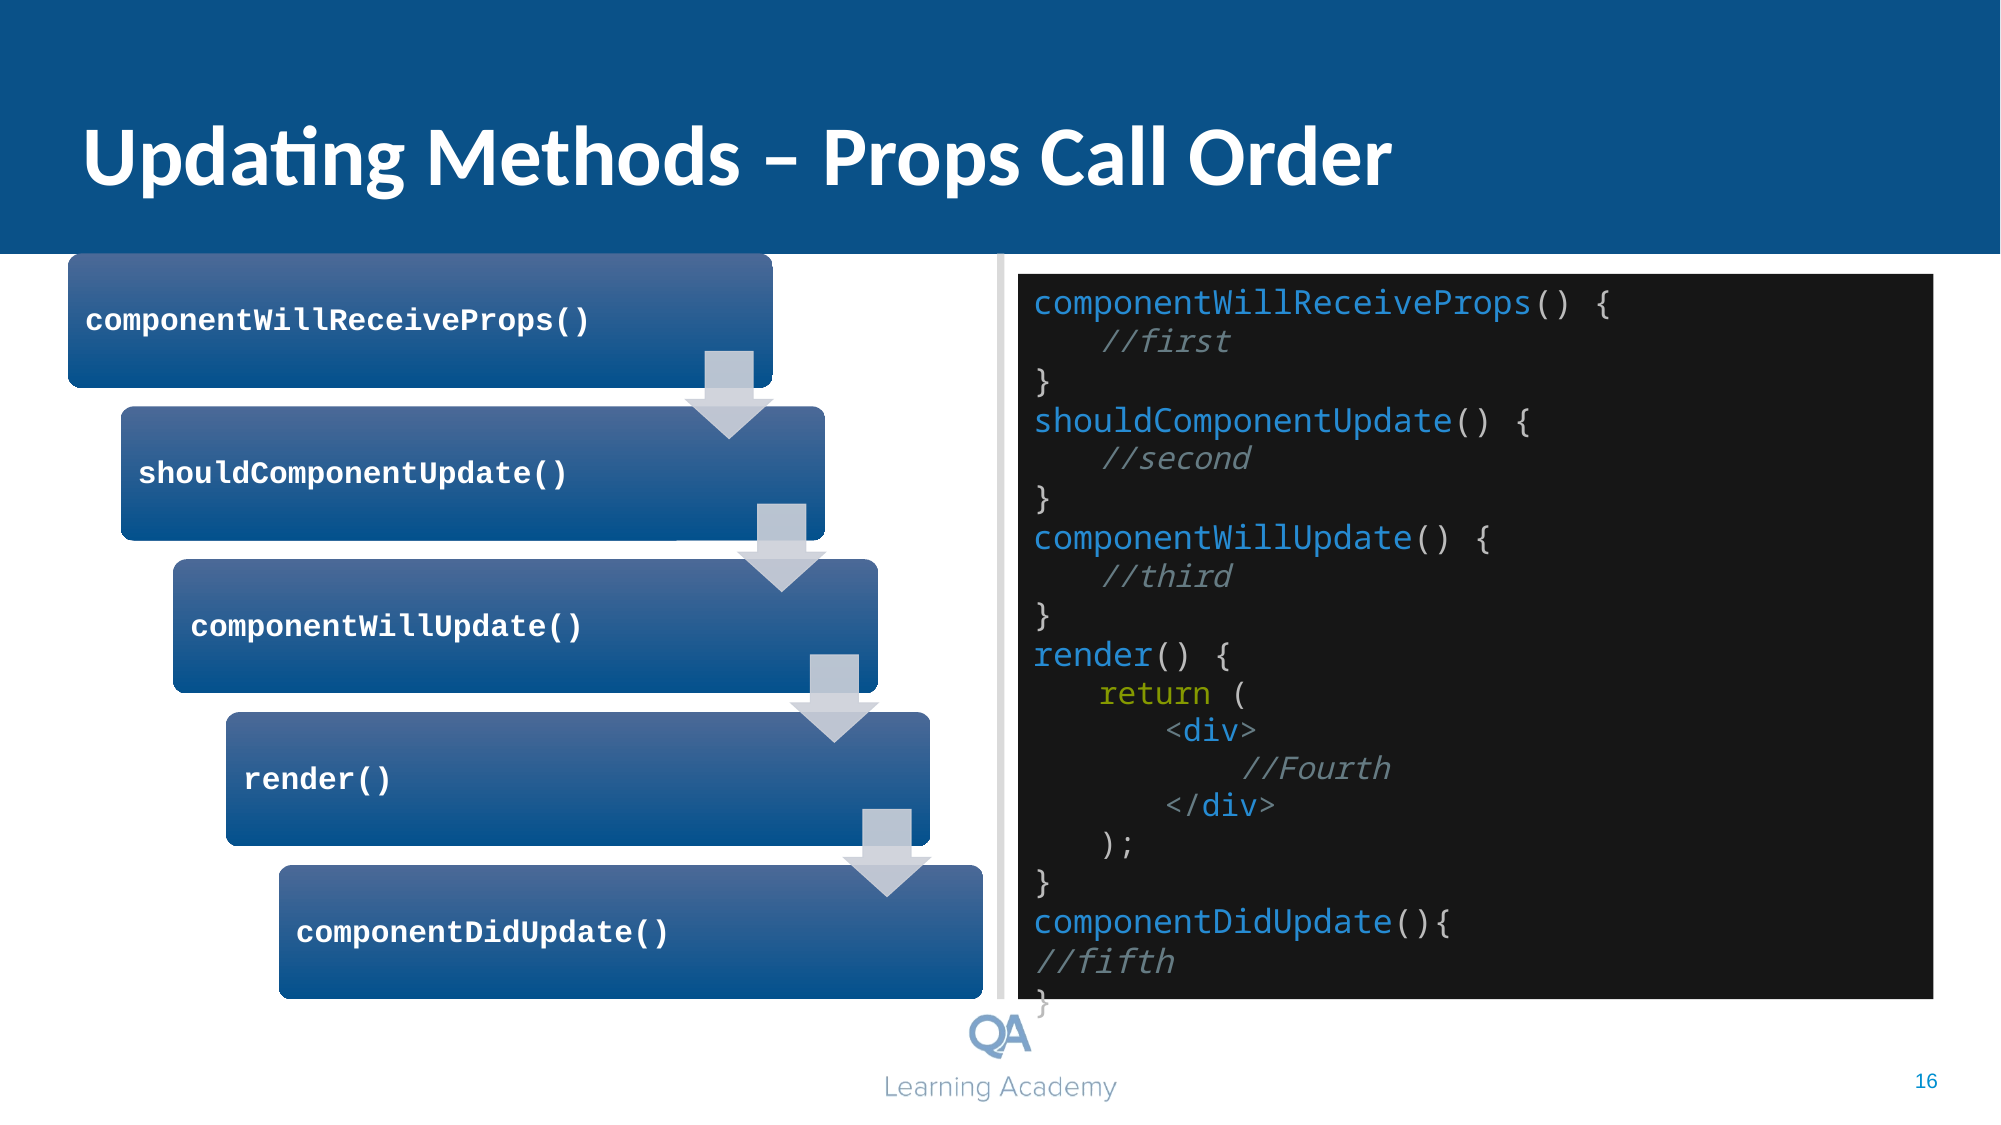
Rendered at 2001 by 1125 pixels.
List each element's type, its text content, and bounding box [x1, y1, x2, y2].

list componentWillReceiveProps() { //first } shouldComponentUpdate() { //second } componentWillUpdate() { //third } render() { return ( <div> //Fourth </div> ); } componentDidUpdate(){ //fifth } [1018, 273, 1934, 1000]
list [67, 253, 984, 1000]
title Updating Methods – Props Call Order [67, 20, 1565, 210]
